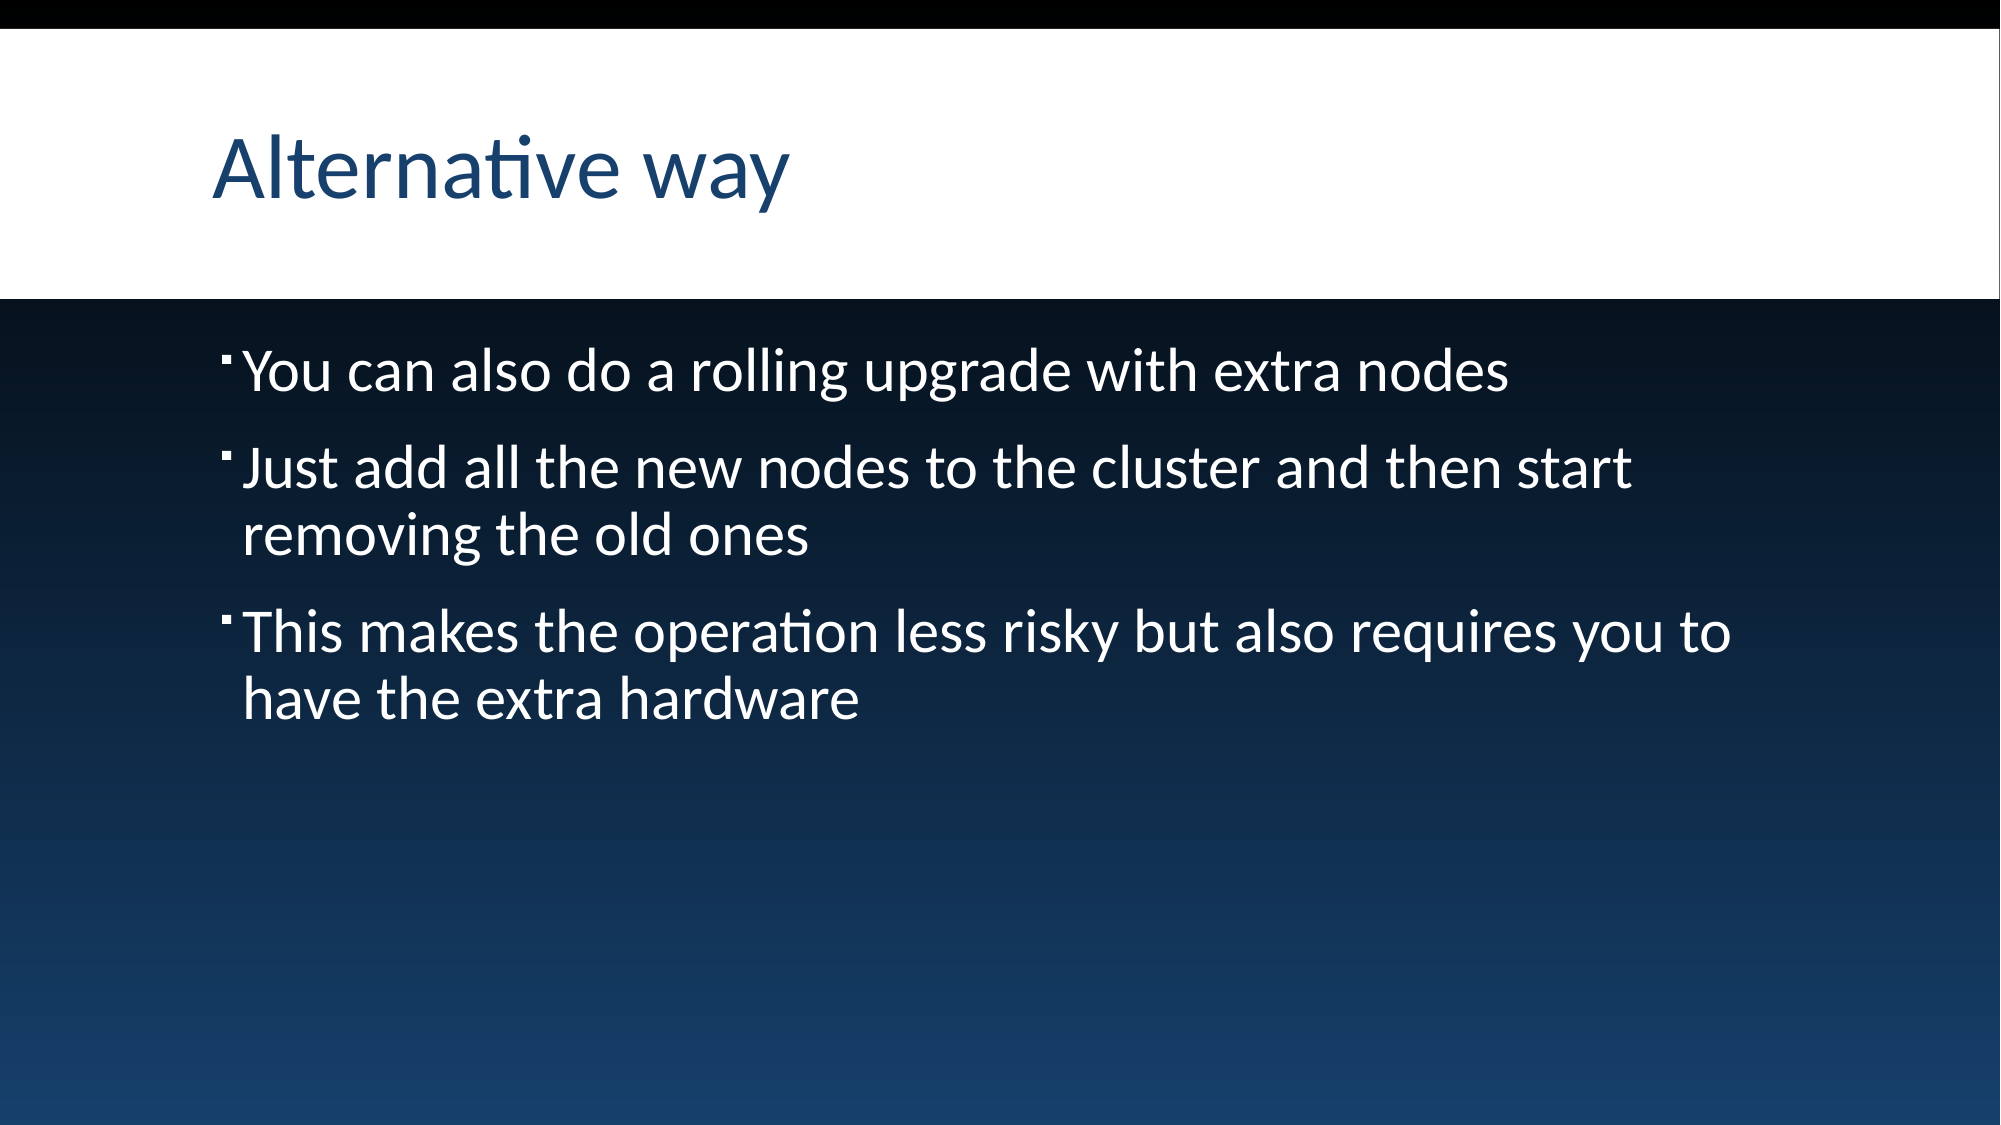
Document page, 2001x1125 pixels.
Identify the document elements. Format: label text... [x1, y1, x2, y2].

list You can also do a rolling upgrade with extra nodes Just add all the new nodes to the cluster and then start removing the old ones This makes the operation less risky but also requires you to have the extra hardware [197, 329, 1803, 1020]
title Alternative way [197, 46, 1803, 295]
